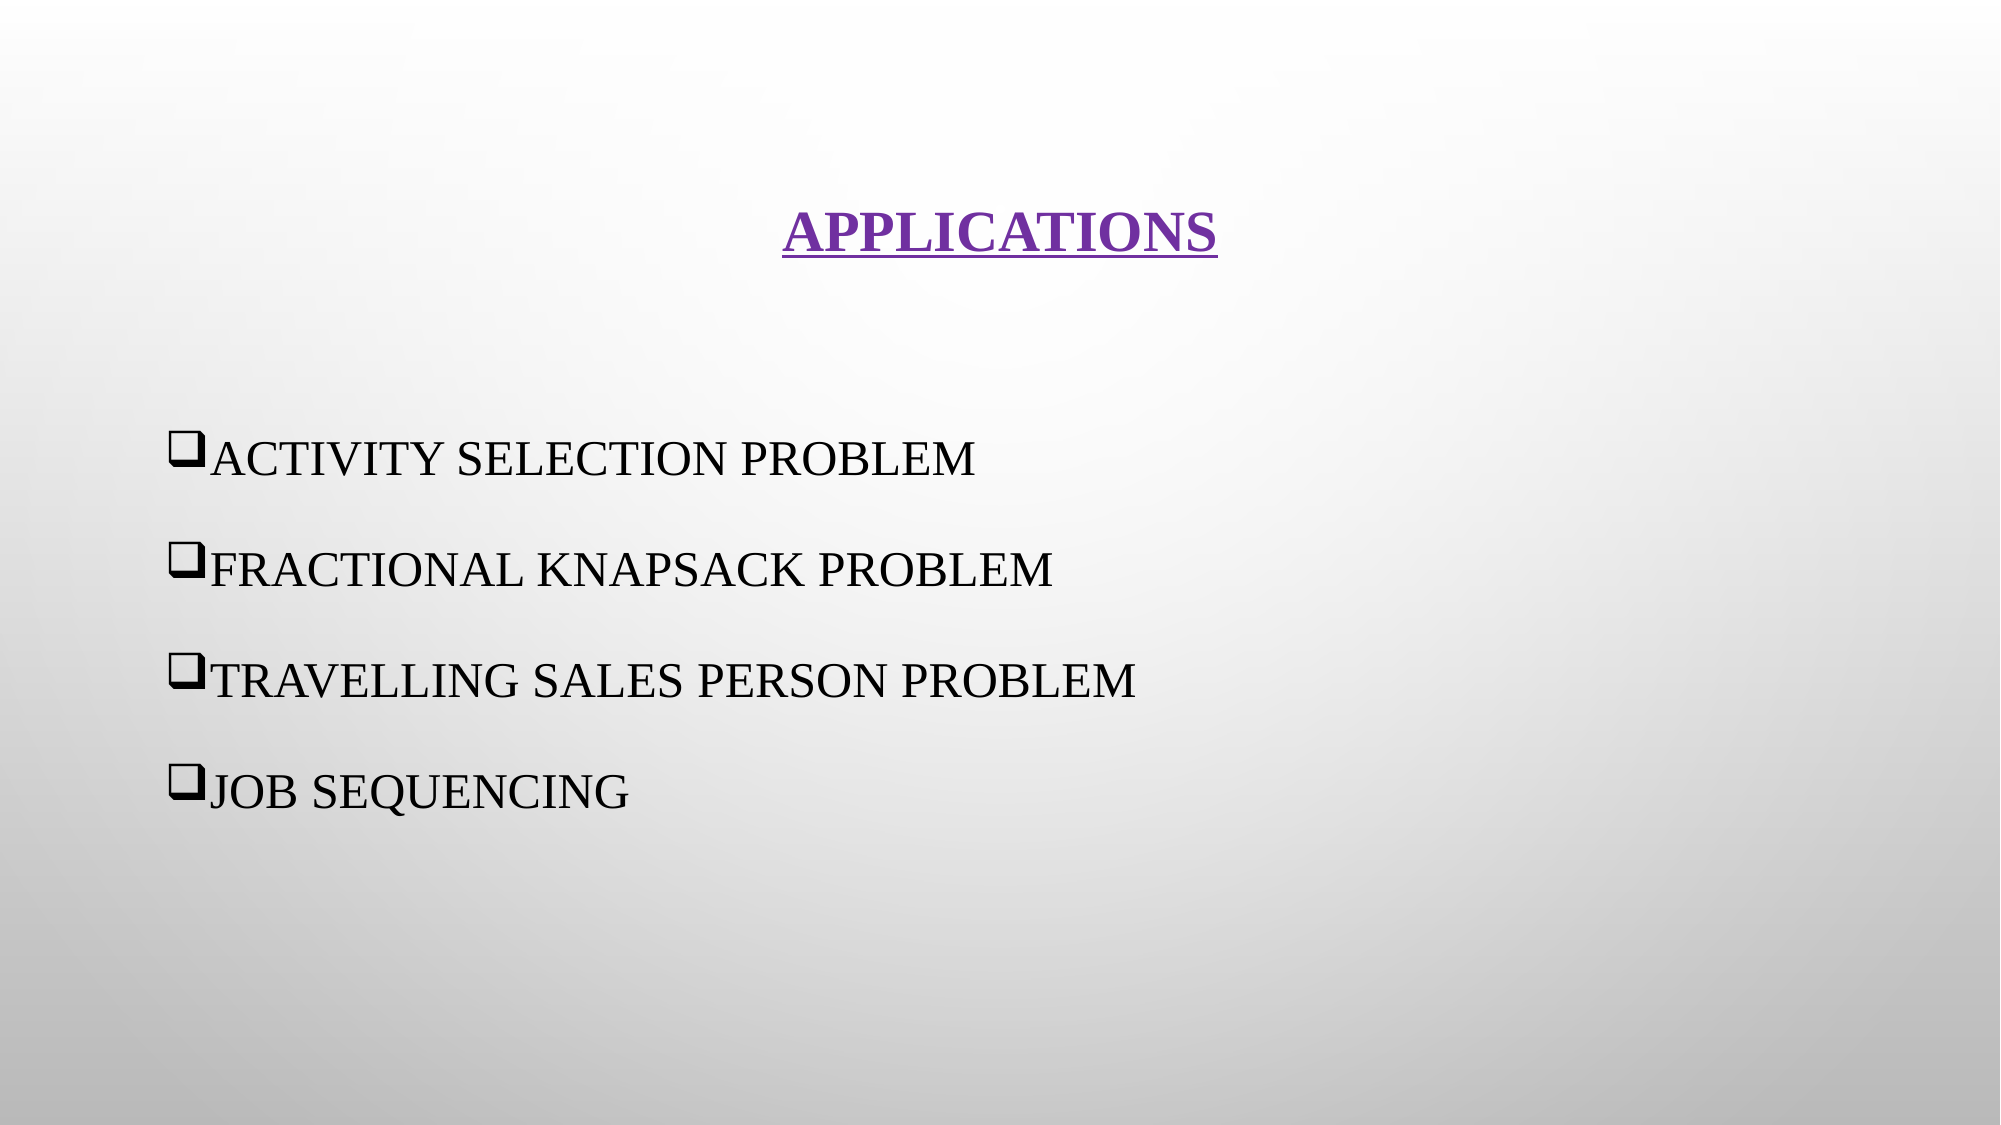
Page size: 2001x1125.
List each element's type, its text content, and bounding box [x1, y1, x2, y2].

title APPLICATIONS [149, 101, 1851, 364]
picture [0, 0, 2000, 1125]
list Activity Selection Problem Fractional Knapsack Problem Travelling Sales Person Problem Job Sequencing [149, 388, 1851, 950]
